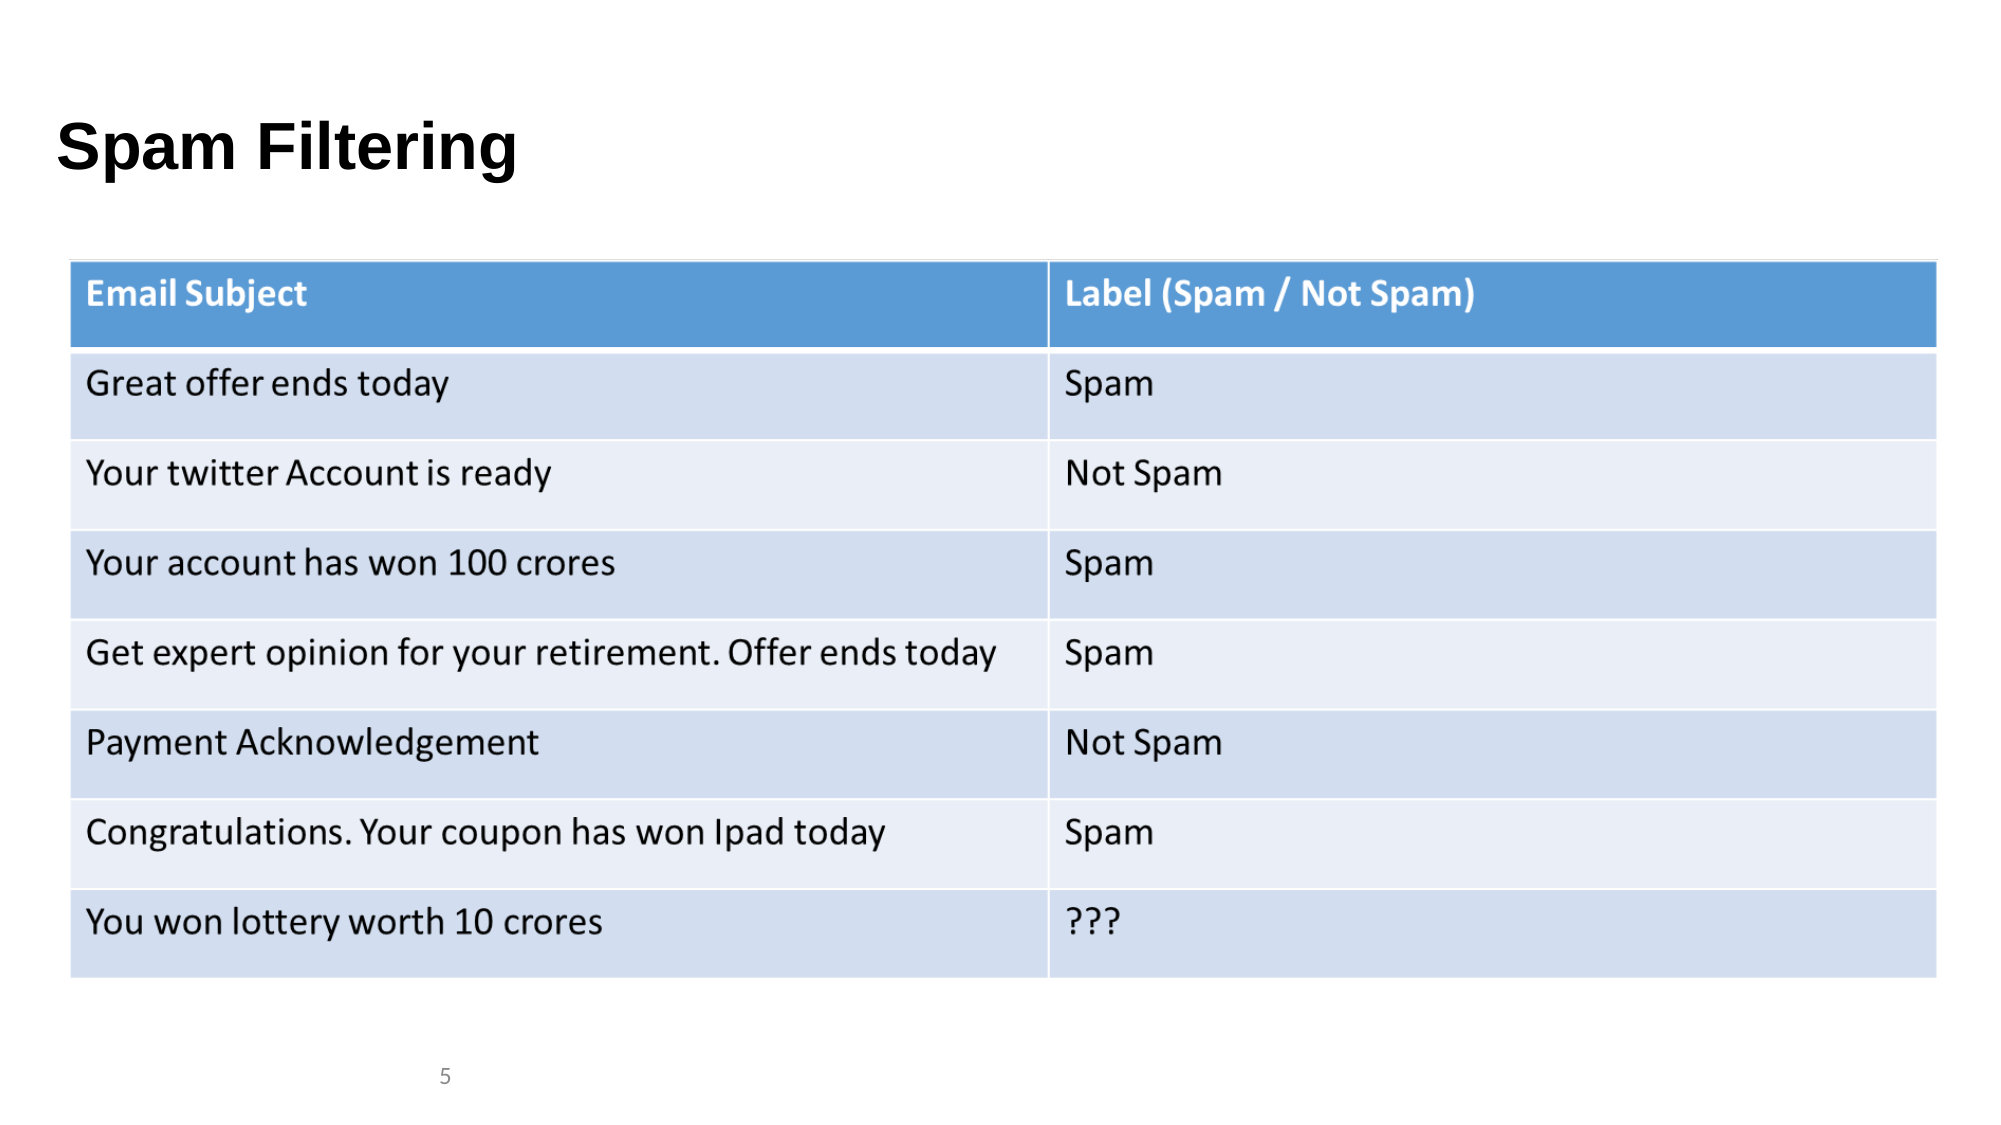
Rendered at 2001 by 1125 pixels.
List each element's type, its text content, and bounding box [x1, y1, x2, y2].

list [69, 255, 1938, 979]
slide_number 5 [345, 1044, 467, 1105]
title Spam Filtering [41, 39, 1767, 257]
